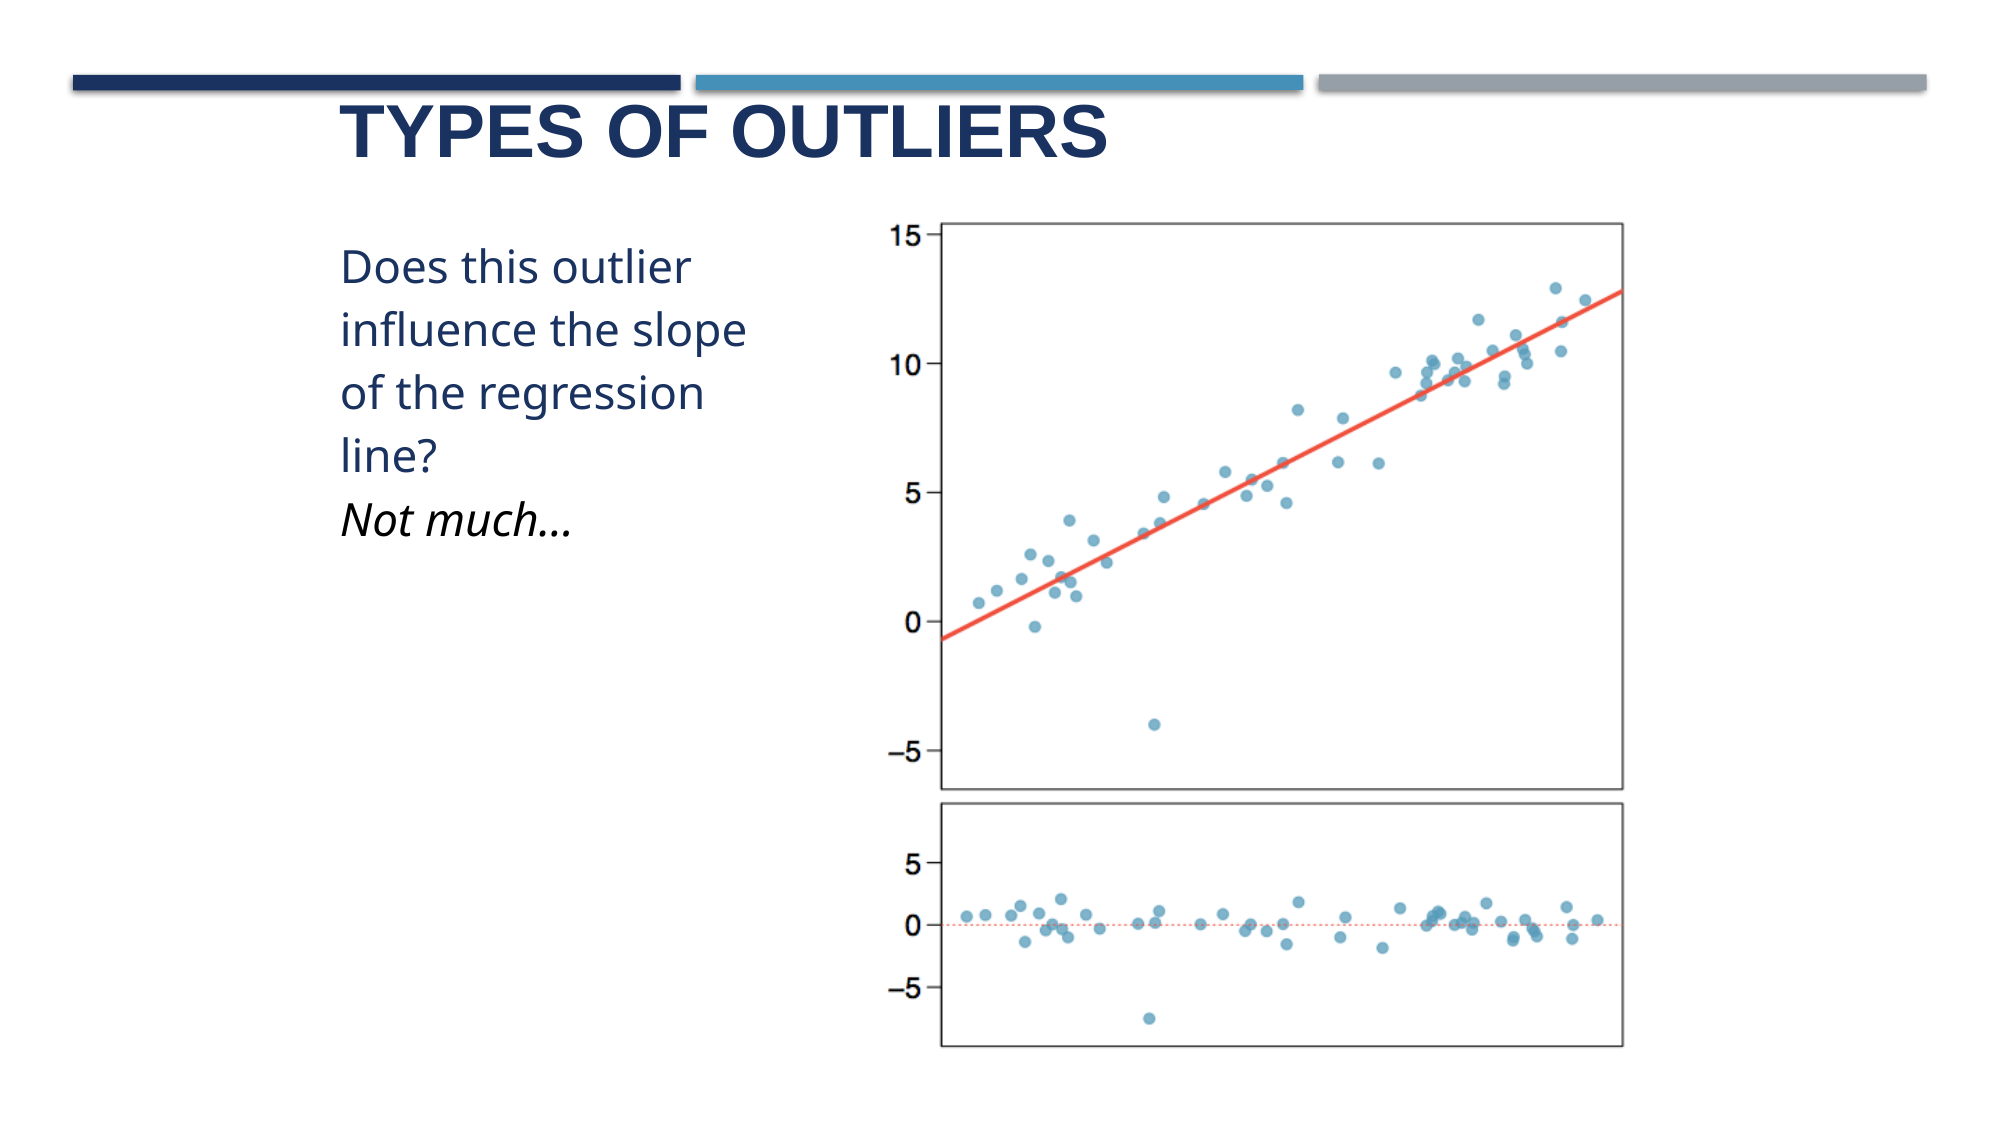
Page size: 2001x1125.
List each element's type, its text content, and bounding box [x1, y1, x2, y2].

title Types of outliers [324, 0, 1675, 188]
picture [880, 213, 1631, 1055]
list Not much... [325, 467, 796, 655]
list Does this outlier influence the slope of the regression line? [325, 214, 796, 435]
